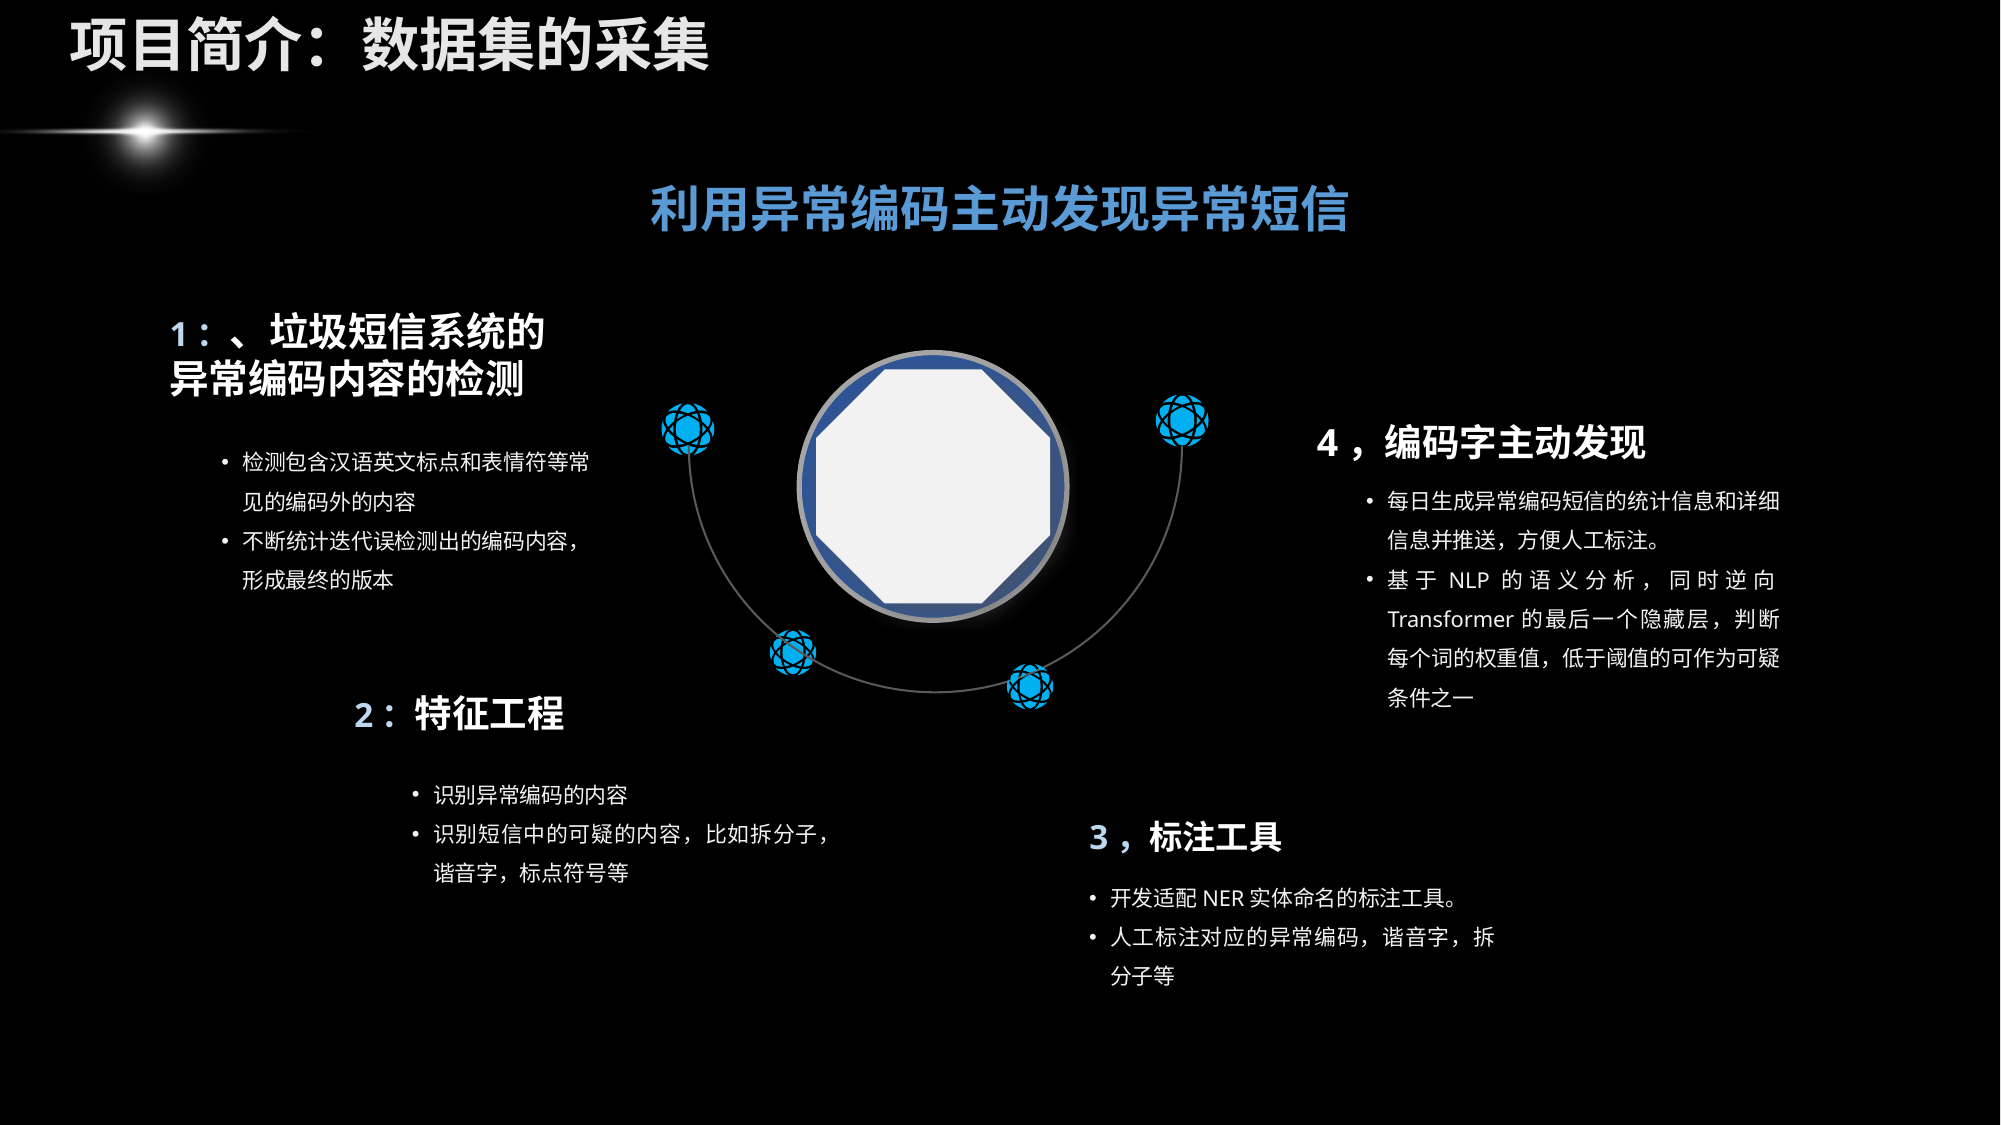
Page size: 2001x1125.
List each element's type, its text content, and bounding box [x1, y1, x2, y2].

text_box 利用异常编码主动发现异常短信 [118, 170, 1882, 245]
text_box 开发适配NER实体命名的标注工具。 人工标注对应的异常编码，谐音字，拆分子等 [1078, 865, 1507, 969]
text_box [844, 676, 1009, 694]
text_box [661, 394, 1209, 676]
text_box 检测包含汉语英文标点和表情符等常见的编码外的内容 不断统计迭代误检测出的编码内容，形成最终的版本 [210, 429, 602, 668]
text_box 1：、垃圾短信系统的 异常编码内容的检测 [158, 296, 602, 408]
text_box 每日生成异常编码短信的统计信息和详细信息并推送，方便人工标注。 基于NLP的语义分析，同时逆向Transformer的最后一个隐藏层，判断每个词的权重值，低于阈值的可作为可疑条件之一 [1355, 468, 1792, 710]
text_box [1005, 676, 1055, 711]
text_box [799, 352, 1067, 621]
picture [0, 67, 413, 193]
text_box 2：特征工程 [343, 655, 689, 741]
text_box 识别异常编码的内容 识别短信中的可疑的内容，比如拆分子，谐音字，标点符号等 [400, 762, 830, 915]
text_box 3，标注工具 [1078, 766, 1466, 862]
title 项目简介：数据集的采集检测 [54, 34, 1236, 121]
text_box 4，编码字主动发现 [1305, 352, 1792, 470]
